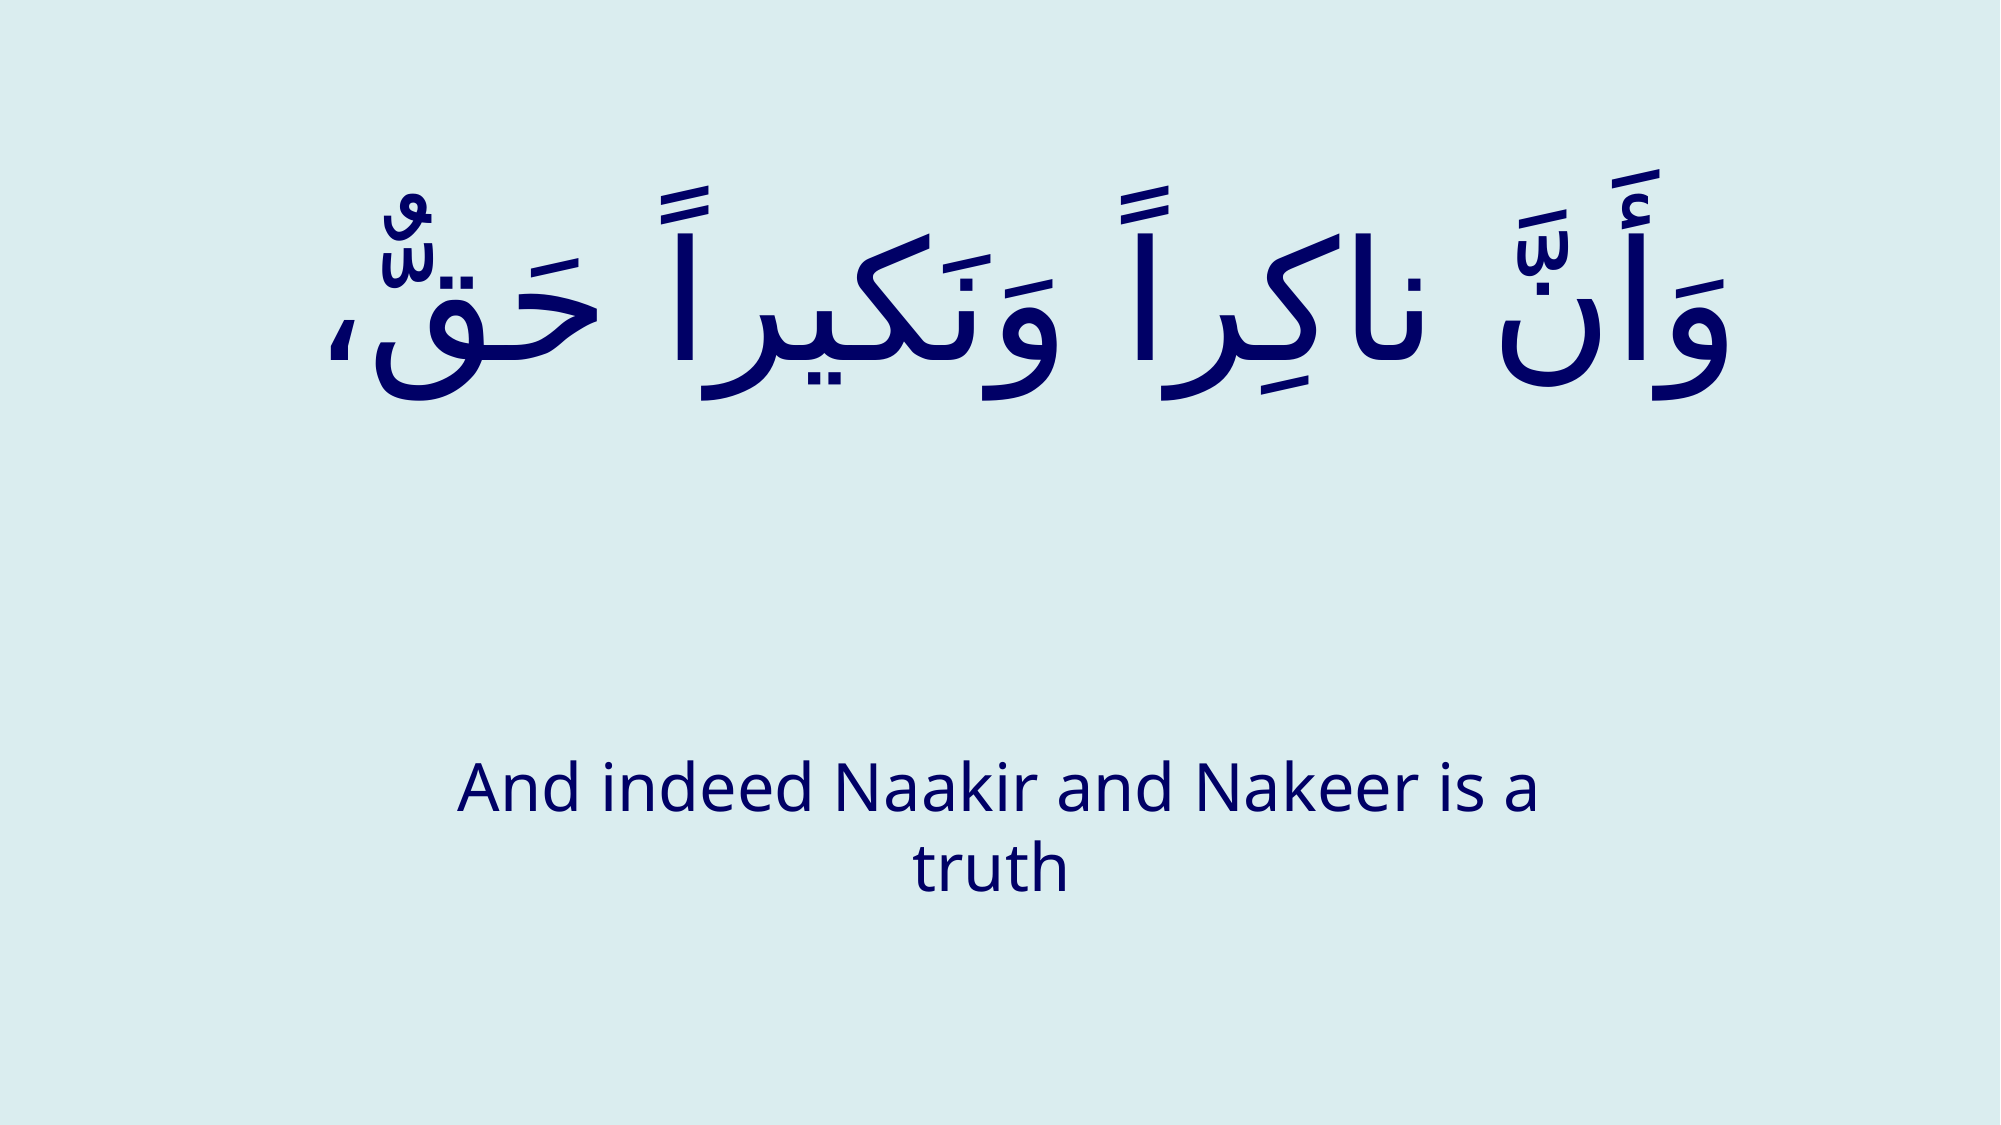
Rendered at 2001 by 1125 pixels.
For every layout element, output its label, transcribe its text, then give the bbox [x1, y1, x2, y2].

title وَأَنَّ ناكِراً وَنَكيراً حَقٌّ، [0, 200, 2000, 388]
list And indeed Naakir and Nakeer is a truth [356, 737, 1644, 1050]
